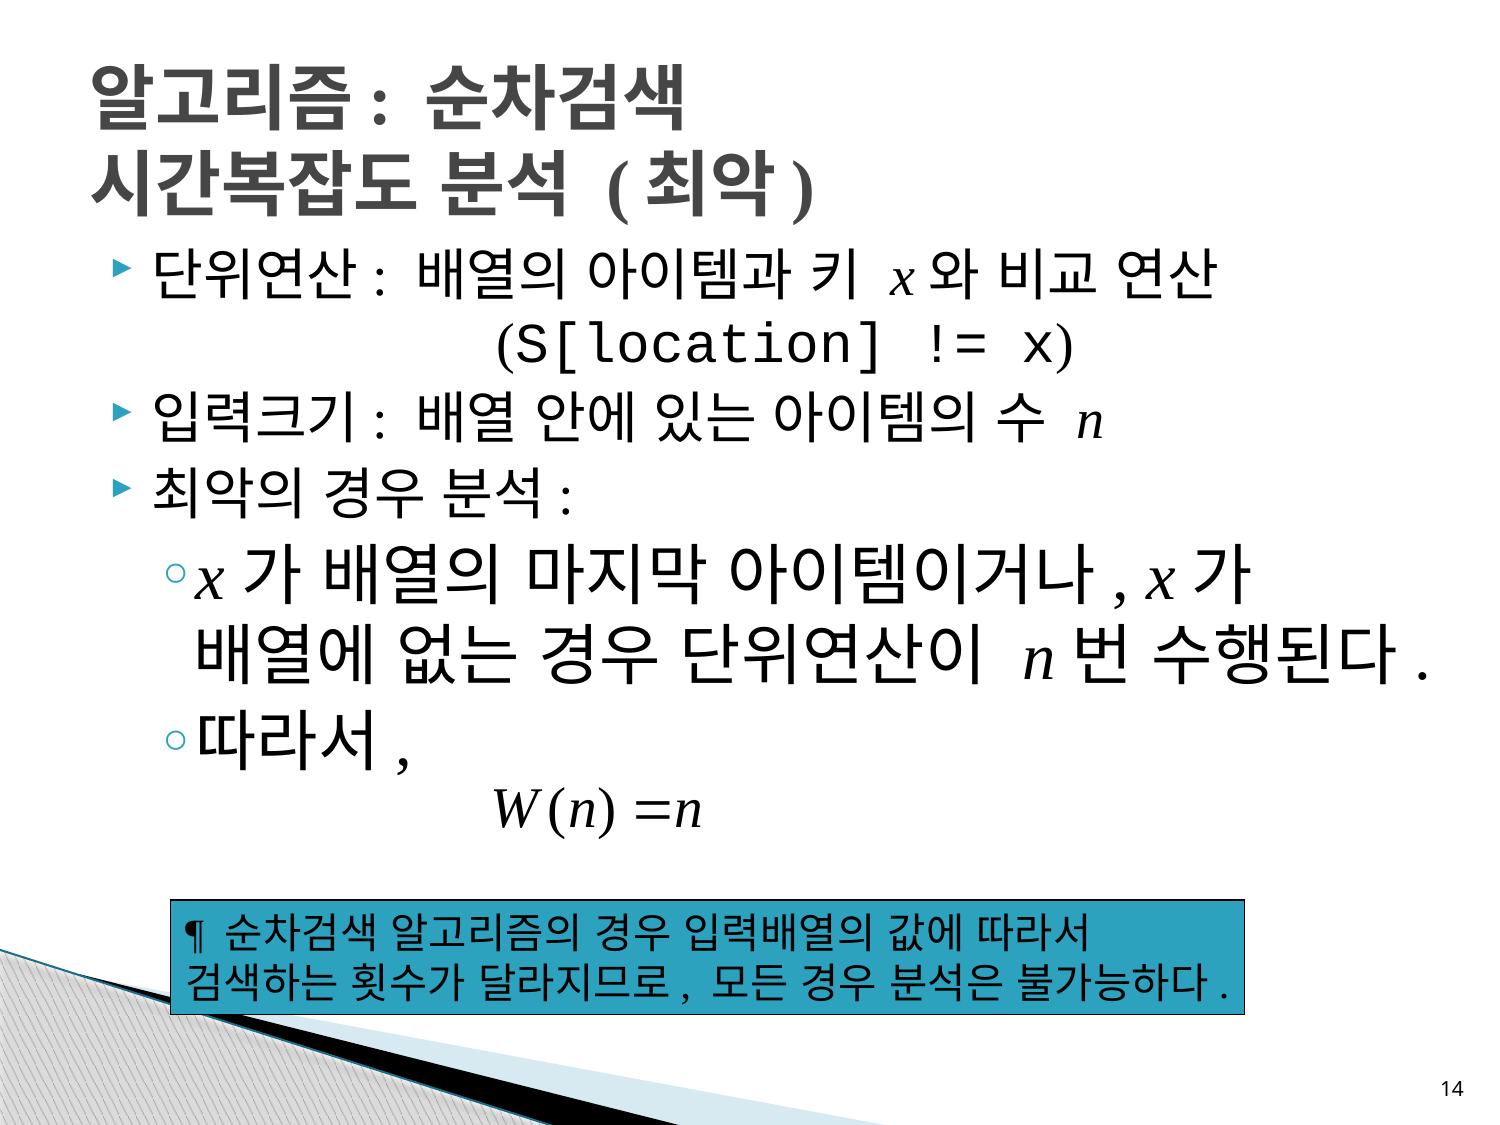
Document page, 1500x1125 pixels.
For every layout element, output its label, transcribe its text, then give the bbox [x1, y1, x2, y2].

title 알고리즘: 순차검색 시간복잡도 분석 (최악) [75, 45, 1425, 233]
slide_number 14 [1418, 1051, 1479, 1112]
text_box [487, 774, 713, 852]
text_box ¶ 순차검색 알고리즘의 경우 입력배열의 값에 따라서 검색하는 횟수가 달라지므로, 모든 경우 분석은 불가능하다. [170, 899, 1245, 1015]
list 단위연산: 배열의 아이템과 키 x와 비교 연산 (S[location] != x) 입력크기: 배열 안에 있는 아이템의 수 n 최악의 경우 분석: x가 배열의 마지막 아이템이거나, x가 배열에 없는 경우 단위연산이 n번 수행된다. 따라서, [76, 231, 1440, 874]
